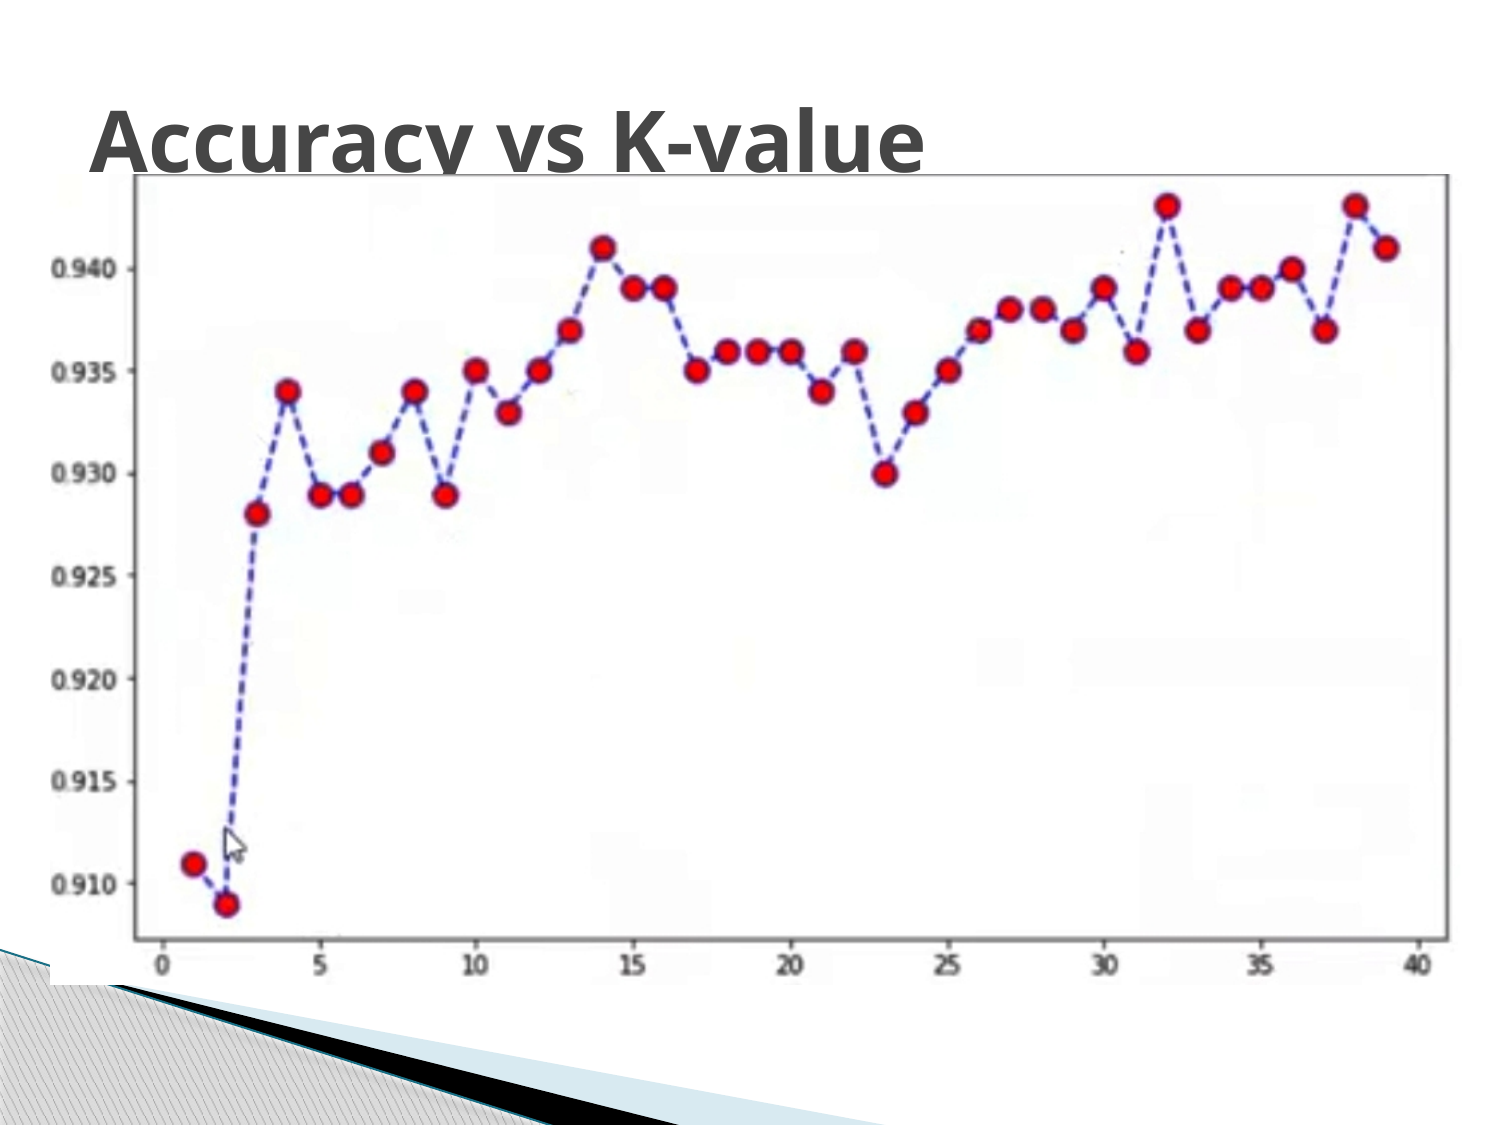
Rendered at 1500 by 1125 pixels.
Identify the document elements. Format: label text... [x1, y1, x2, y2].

title Accuracy vs K-value [75, 45, 1425, 174]
picture [49, 174, 1462, 985]
